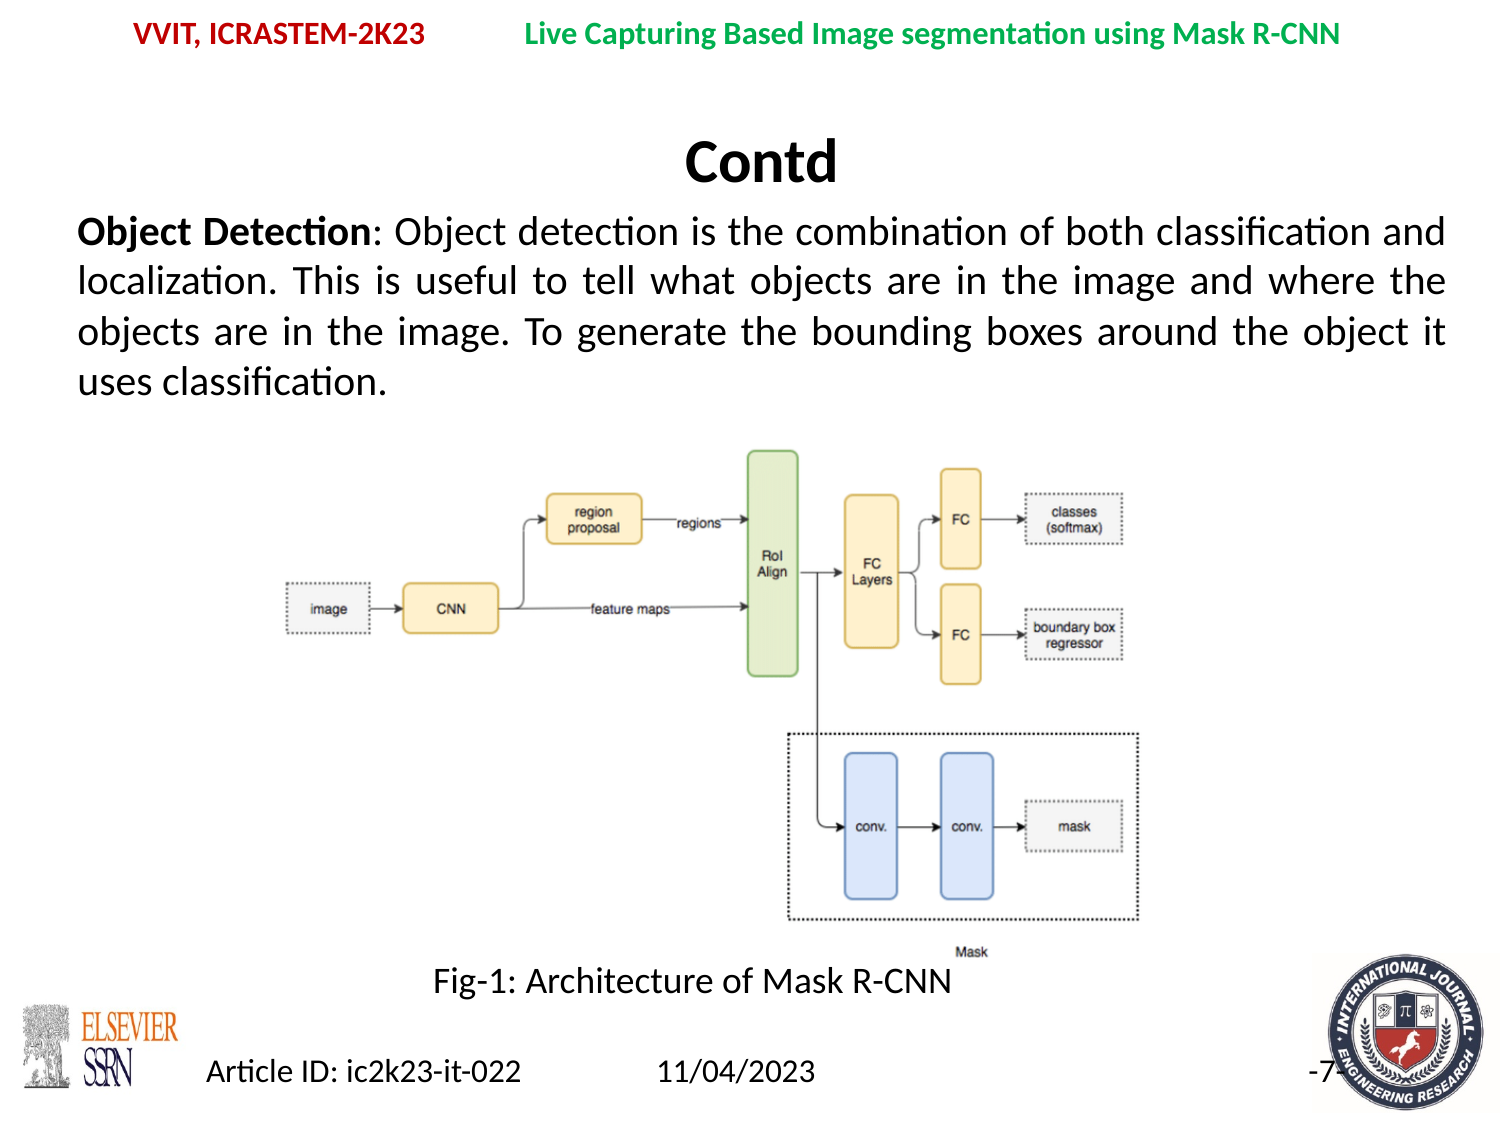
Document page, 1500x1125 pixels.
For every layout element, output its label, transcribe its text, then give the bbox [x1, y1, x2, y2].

picture [1312, 953, 1500, 1113]
text_box Article ID: ic2k23-it-022 11/04/2023 -7- [190, 1024, 1307, 1113]
subtitle Contd Object Detection: Object detection is the combination of both classification and localization. This is useful to tell what objects are in the image and where the objects are in the image. To generate the bounding boxes around the object it uses classification. AAAAAA [62, 112, 1463, 938]
picture [12, 962, 186, 1125]
text_box Fig-1: Architecture of Mask R-CNN [418, 971, 1006, 1009]
text_box VVIT, ICRASTEM-2K23 Live Capturing Based Image segmentation using Mask R-CNN [12, 0, 1463, 63]
picture [262, 436, 1162, 963]
